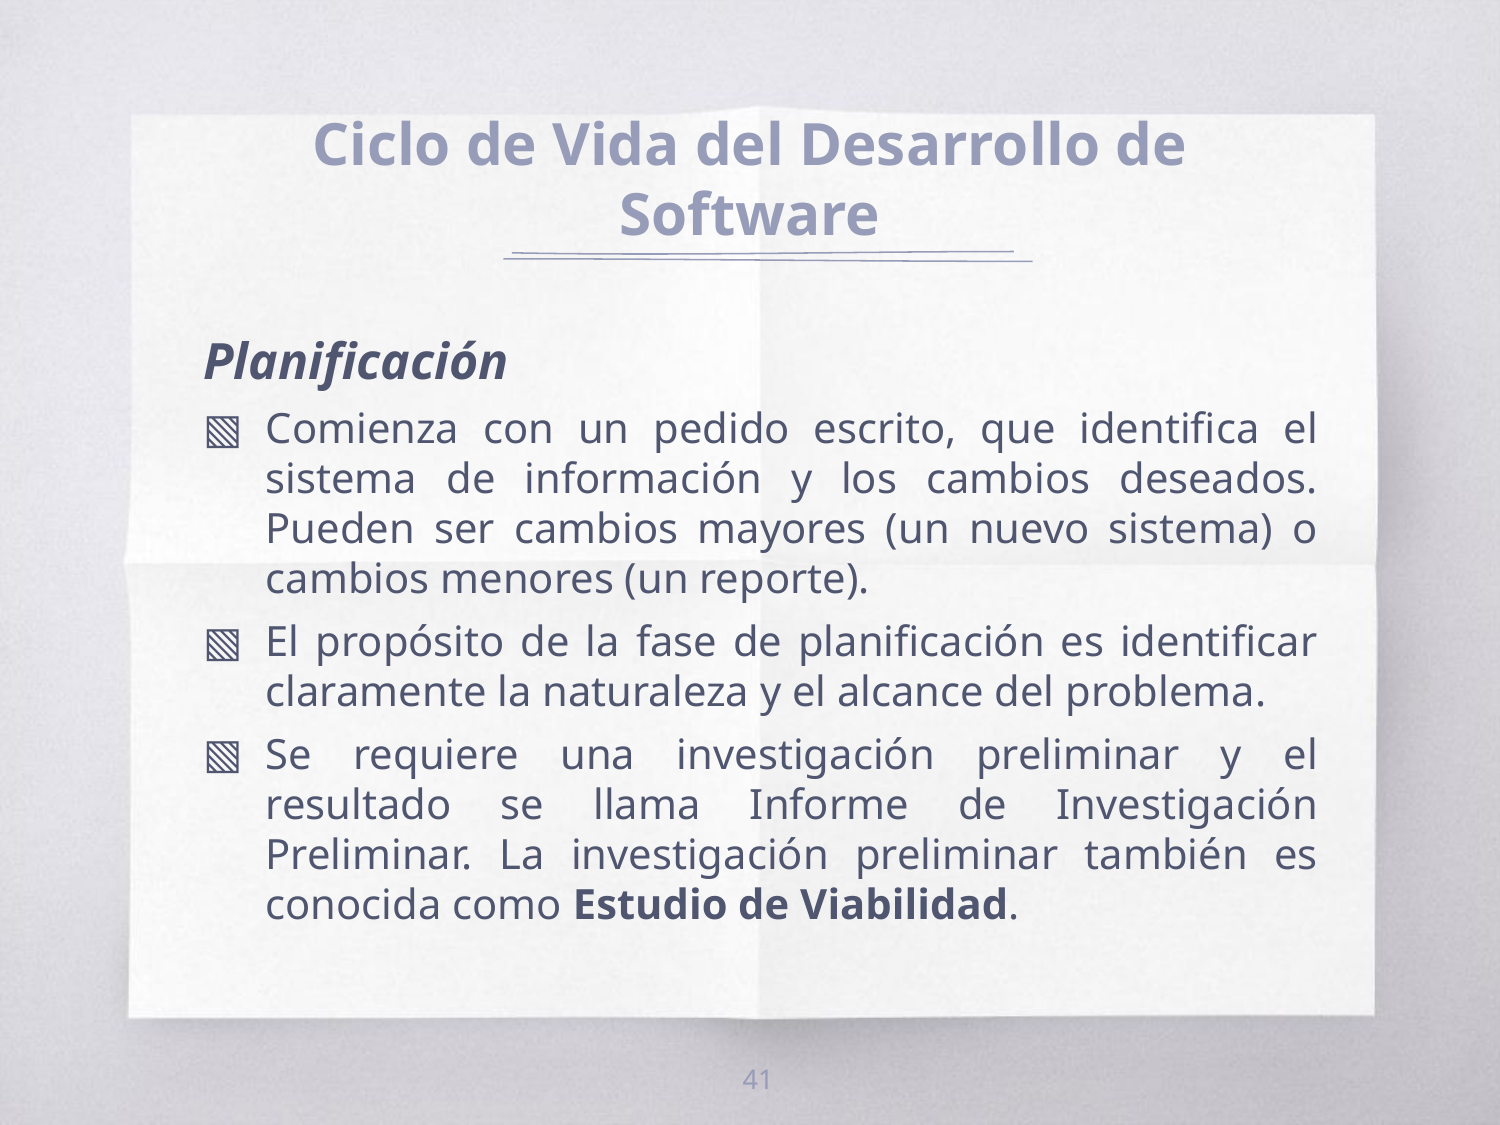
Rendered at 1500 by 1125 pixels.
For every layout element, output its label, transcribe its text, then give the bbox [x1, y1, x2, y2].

list Planificación Comienza con un pedido escrito, que identifica el sistema de información y los cambios deseados. Pueden ser cambios mayores (un nuevo sistema) o cambios menores (un reporte). El propósito de la fase de planificación es identificar claramente la naturaleza y el alcance del problema. Se requiere una investigación preliminar y el resultado se llama Informe de Investigación Preliminar. La investigación preliminar también es conocida como Estudio de Viabilidad. [175, 314, 1334, 985]
picture [0, 0, 1500, 1125]
slide_number 41 [713, 1047, 804, 1113]
title Ciclo de Vida del Desarrollo de Software [168, 113, 1332, 263]
